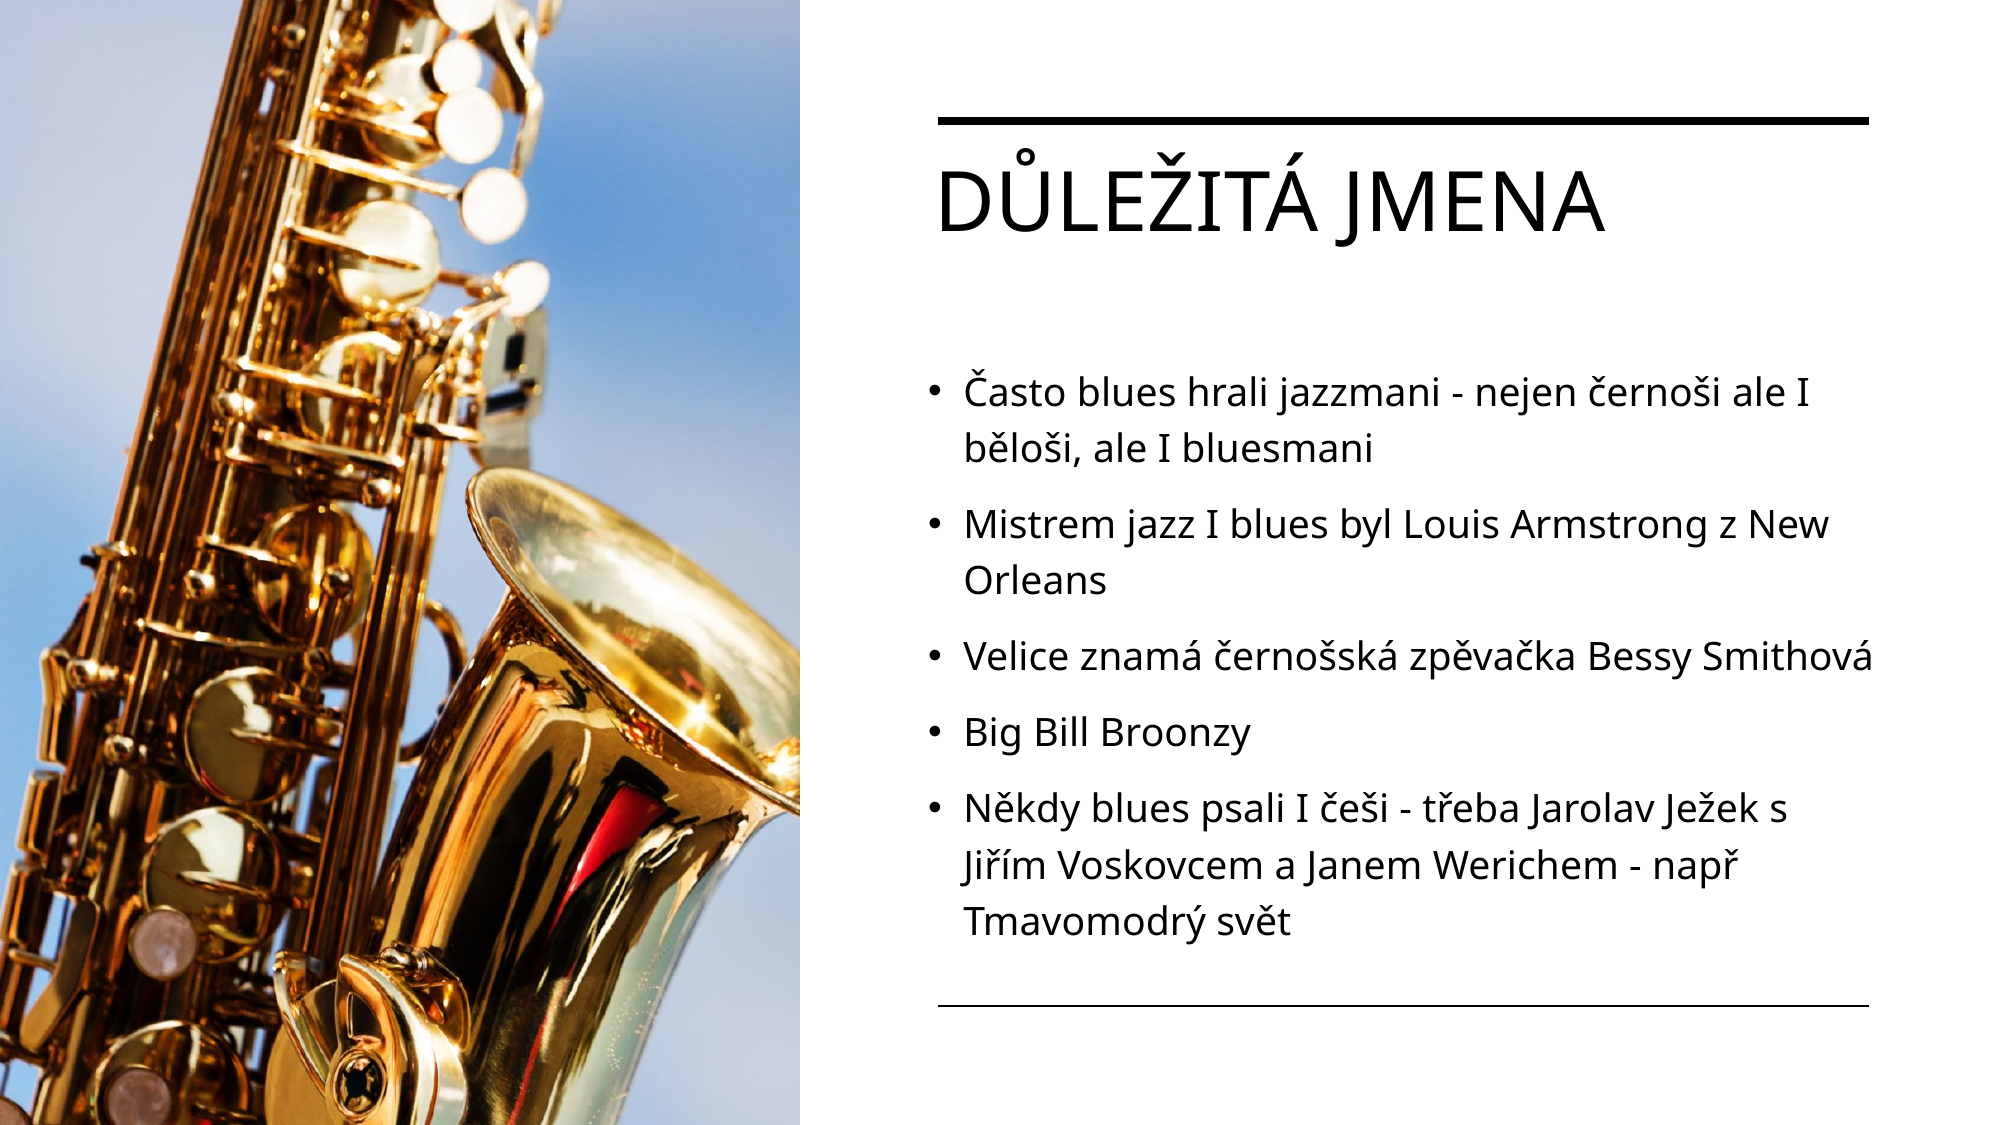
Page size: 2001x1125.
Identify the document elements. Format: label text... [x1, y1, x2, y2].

list Často blues hrali jazzmani - nejen černoši ale I běloši, ale I bluesmani Mistrem jazz I blues byl Louis Armstrong z New Orleans Velice znamá černošská zpěvačka Bessy Smithová Big Bill Broonzy Někdy blues psali I češi - třeba Jarolav Ježek s Jiřím Voskovcem a Janem Werichem - např Tmavomodrý svět [913, 350, 1899, 970]
title Důležitá jmena [919, 141, 1891, 350]
text_box [800, 0, 2000, 1125]
picture [0, 0, 800, 1125]
